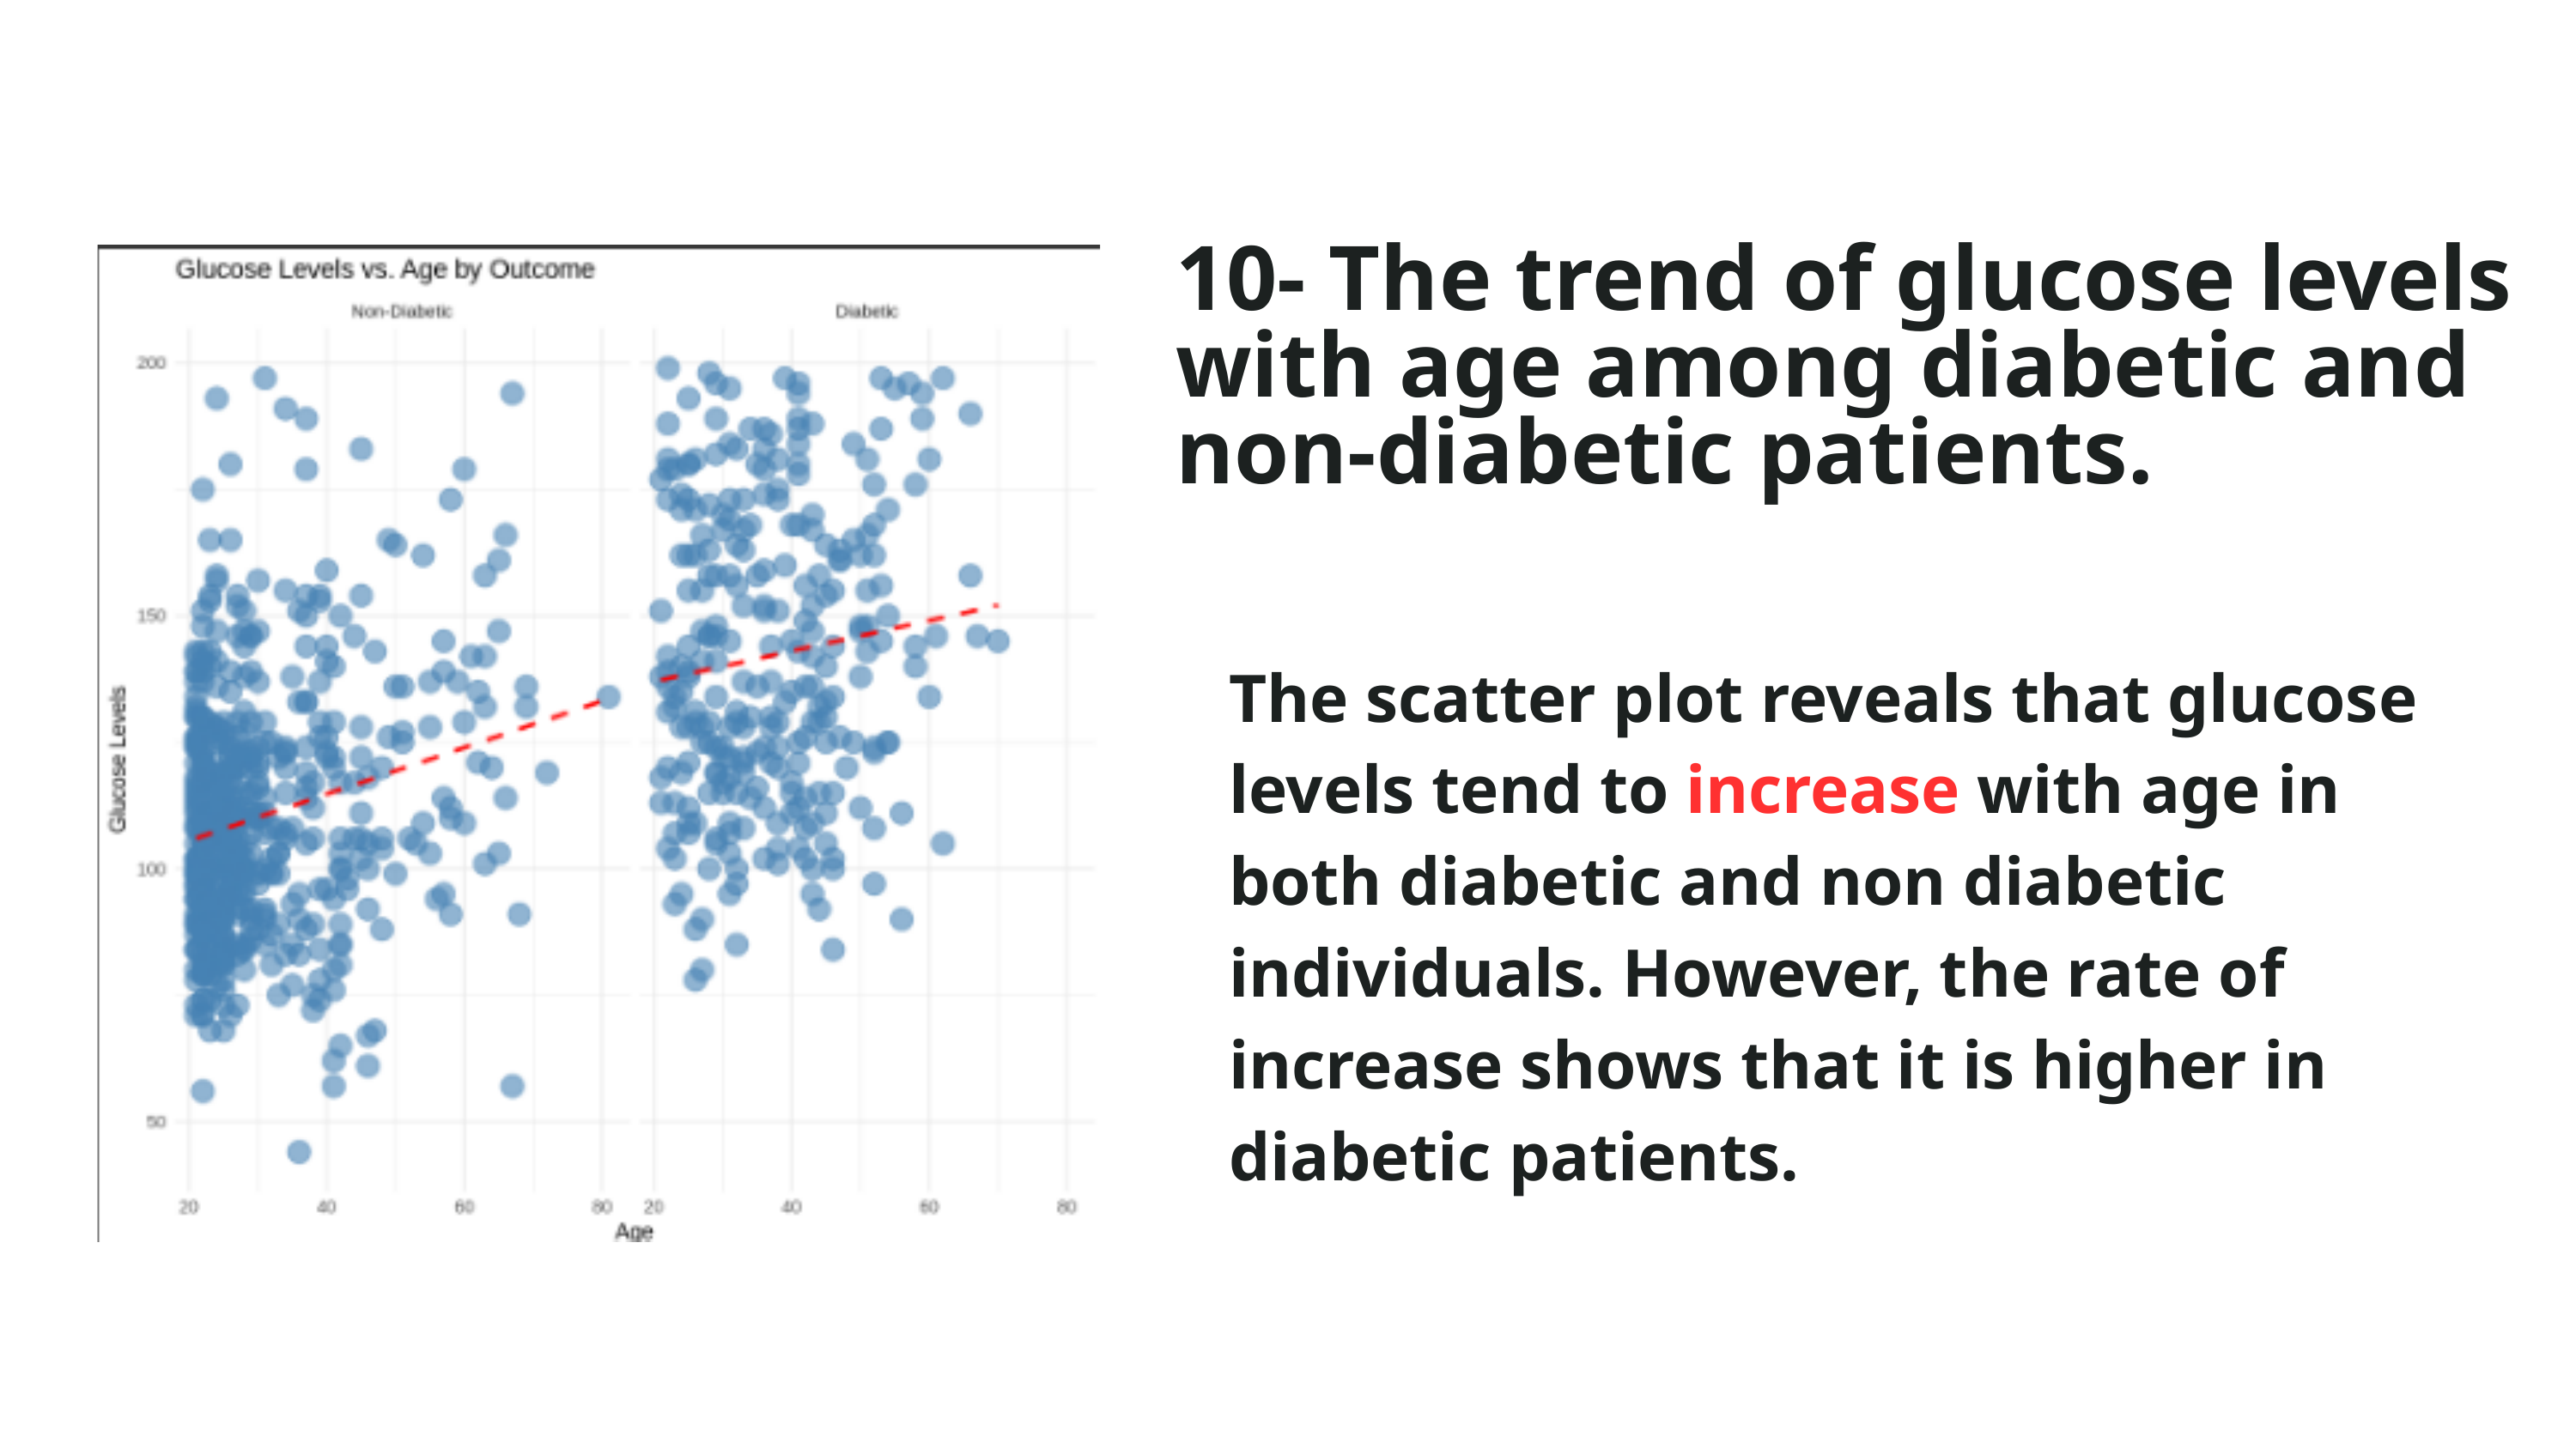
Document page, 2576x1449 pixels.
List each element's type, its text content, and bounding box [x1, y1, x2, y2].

text_box [97, 245, 1101, 1242]
text_box 10- The trend of glucose levels with age among diabetic and non-diabetic patients. [1176, 241, 2576, 644]
text_box The scatter plot reveals that glucose levels tend to increase with age in both diabetic and non diabetic individuals. However, the rate of increase shows that it is higher in diabetic patients. [1228, 643, 2432, 1194]
